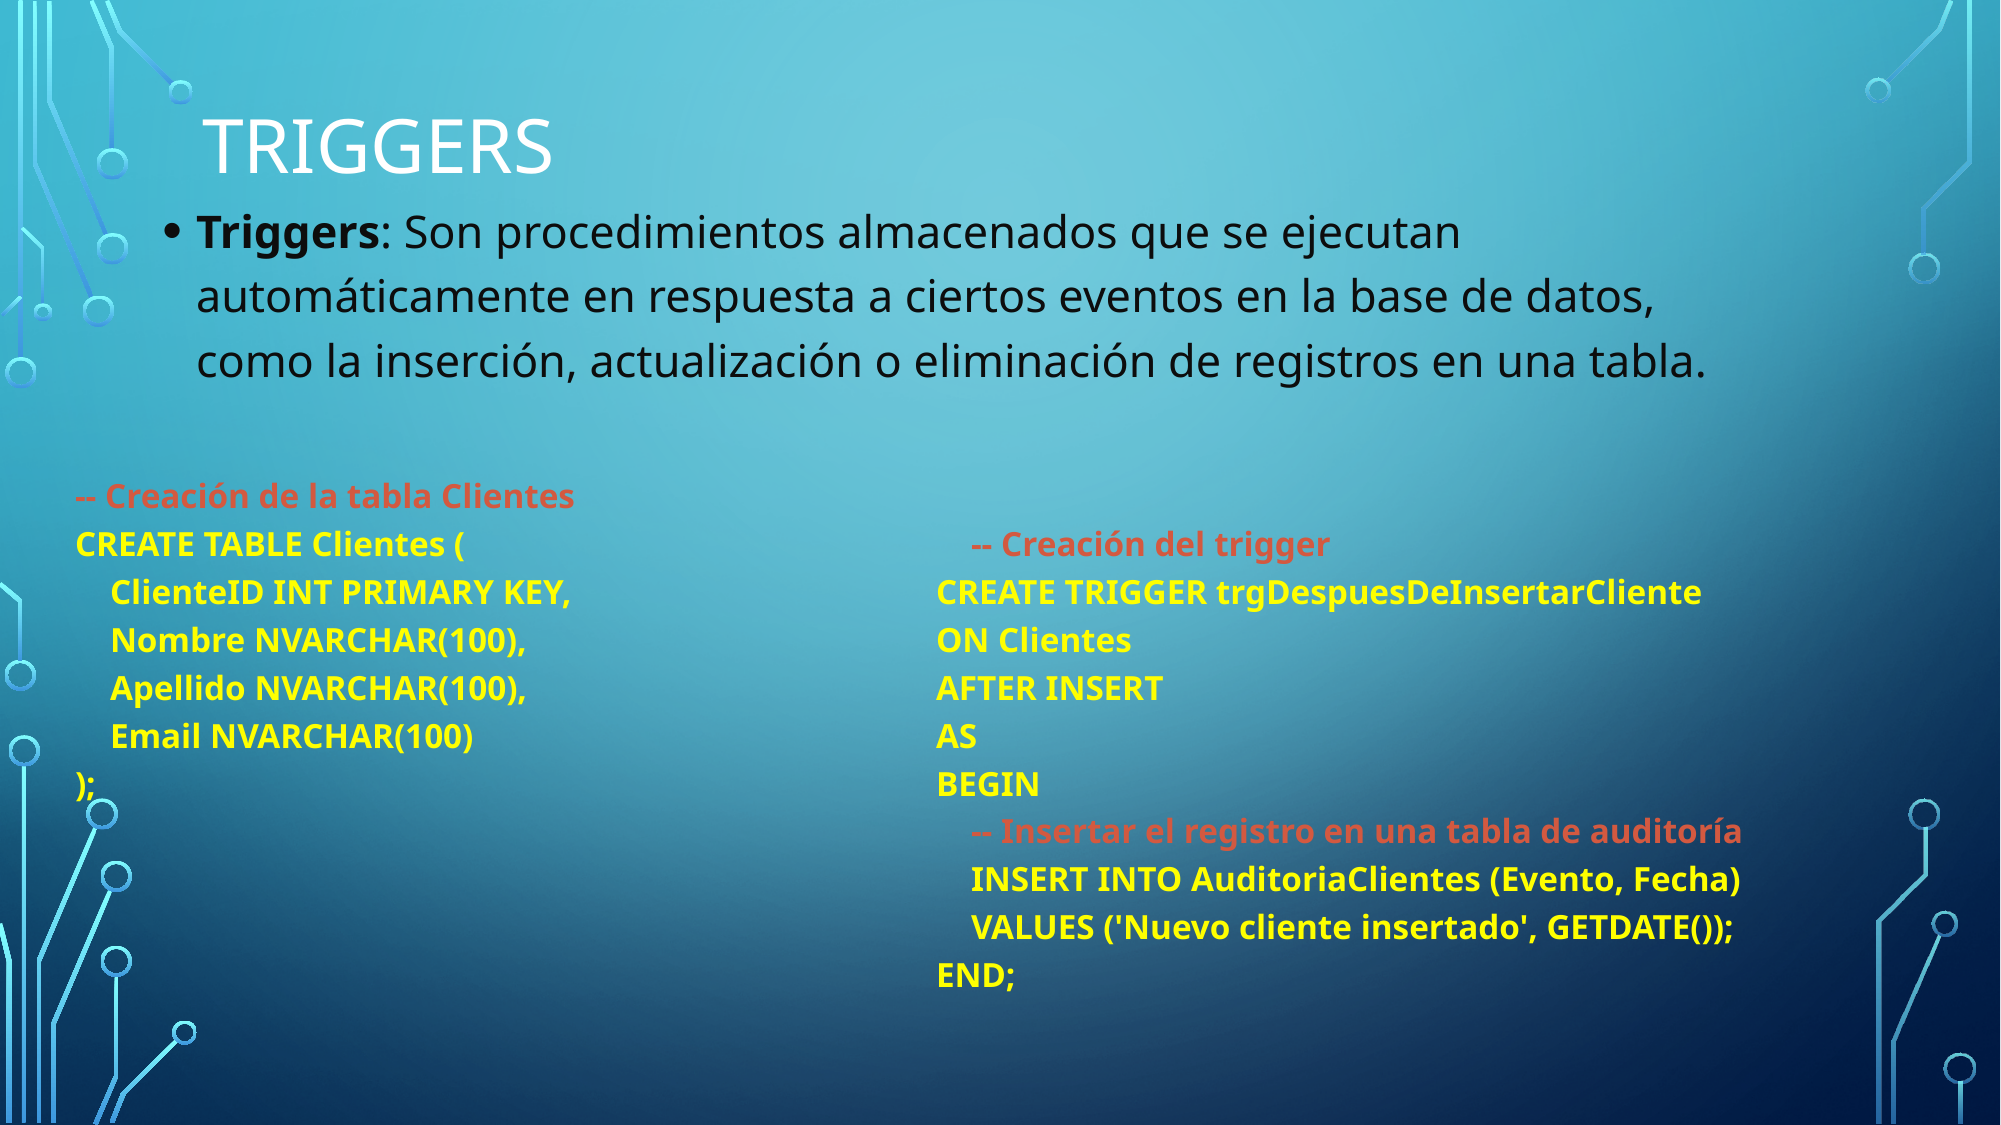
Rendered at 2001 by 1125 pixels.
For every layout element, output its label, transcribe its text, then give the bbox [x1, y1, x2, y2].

text_box Triggers: Son procedimientos almacenados que se ejecutan automáticamente en respuesta a ciertos eventos en la base de datos, como la inserción, actualización o eliminación de registros en una tabla. [147, 184, 1773, 436]
list -- Creación de la tabla Clientes CREATE TABLE Clientes ( ClienteID INT PRIMARY KEY, Nombre NVARCHAR(100), Apellido NVARCHAR(100), Email NVARCHAR(100) ); -- Creación del trigger CREATE TRIGGER trgDespuesDeInsertarCliente ON Clientes AFTER INSERT AS BEGIN -- Insertar el registro en una tabla de auditoría INSERT INTO AuditoriaClientes (Evento, Fecha) VALUES ('Nuevo cliente insertado', GETDATE()); END; [60, 459, 1813, 1049]
title Triggers [187, 101, 1813, 227]
